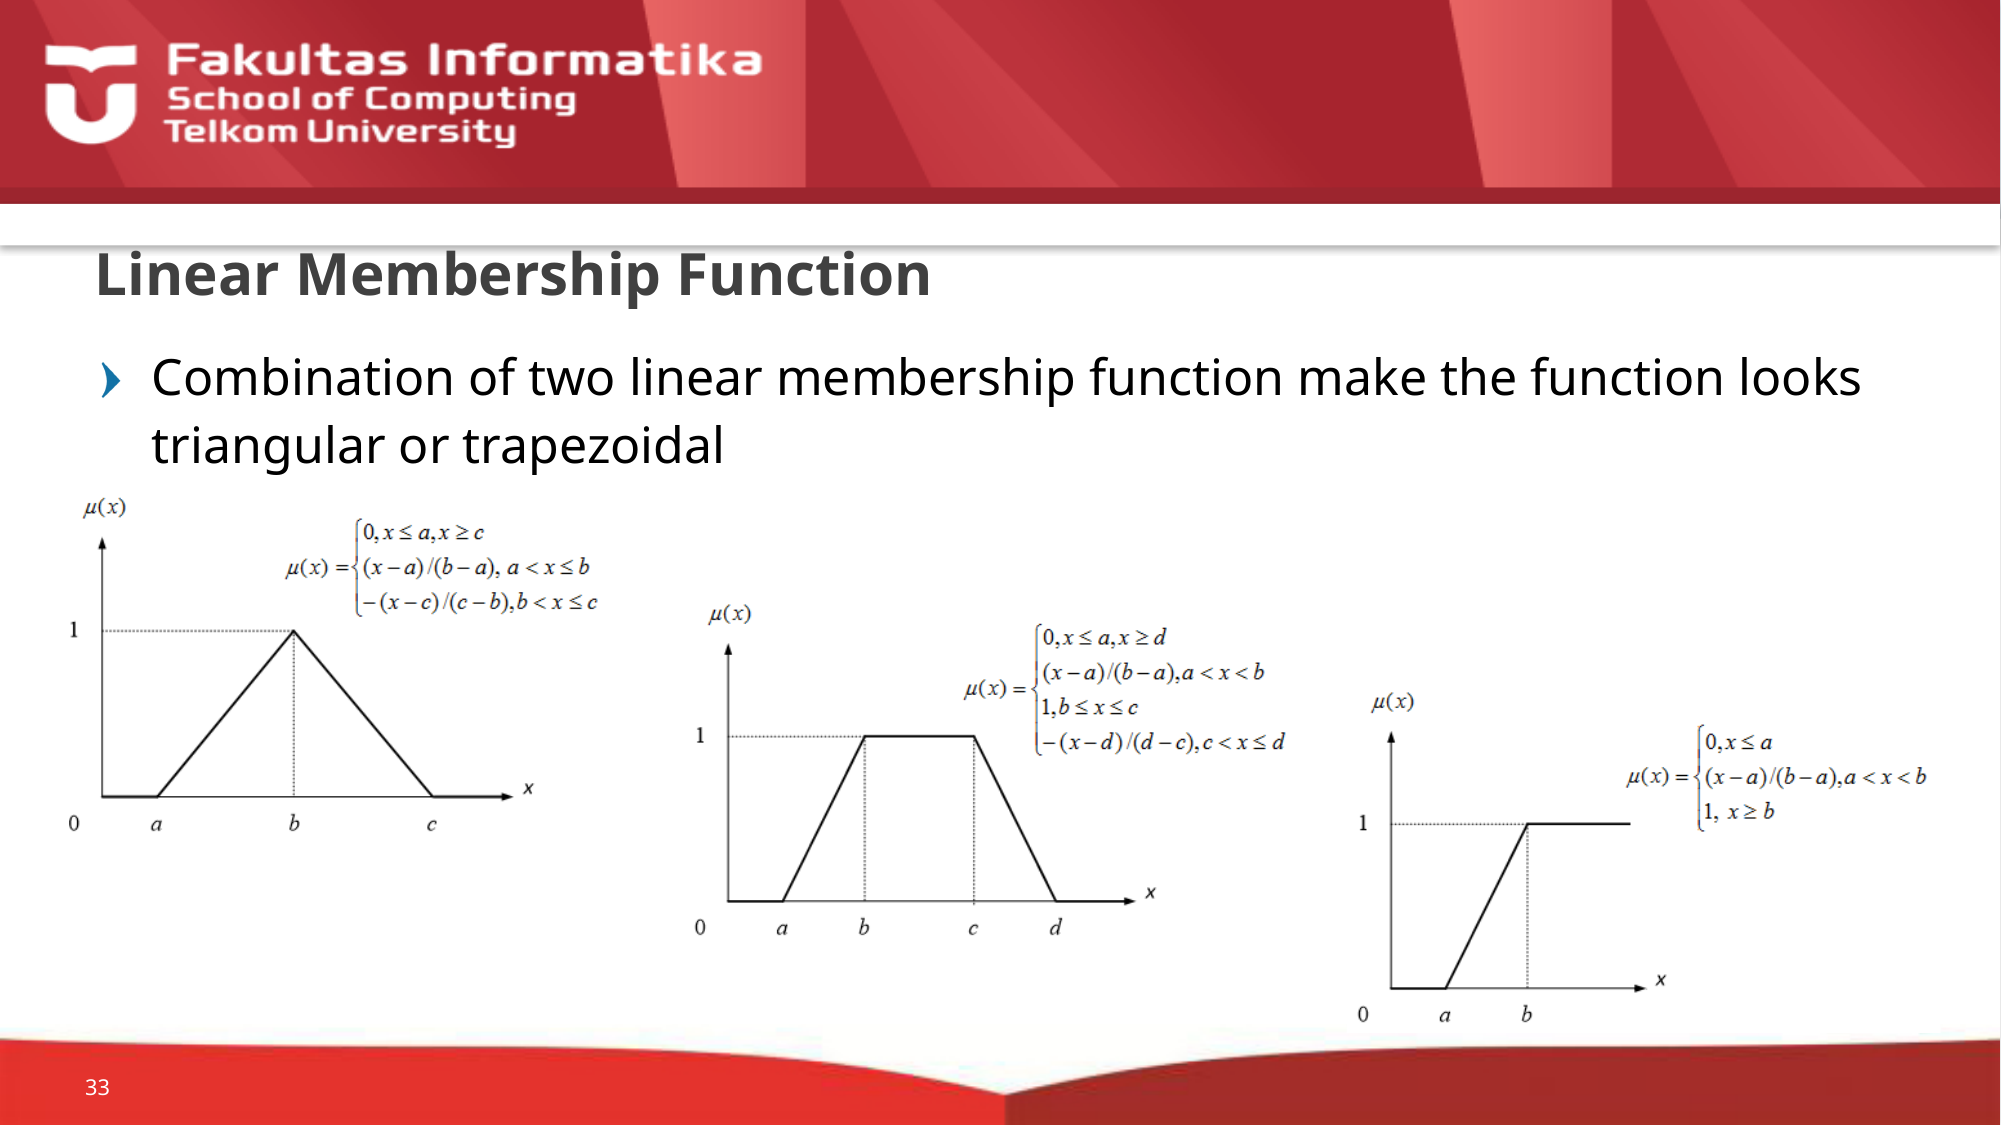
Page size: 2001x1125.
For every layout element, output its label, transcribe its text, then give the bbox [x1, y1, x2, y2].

list Combination of two linear membership function make the function looks triangular or trapezoidal [80, 329, 1902, 990]
picture [58, 489, 618, 857]
picture [683, 593, 1298, 961]
picture [0, 0, 2001, 1125]
title Linear Membership Function [79, 219, 1901, 325]
picture [95, 351, 124, 400]
slide_number 33 [85, 1058, 164, 1119]
